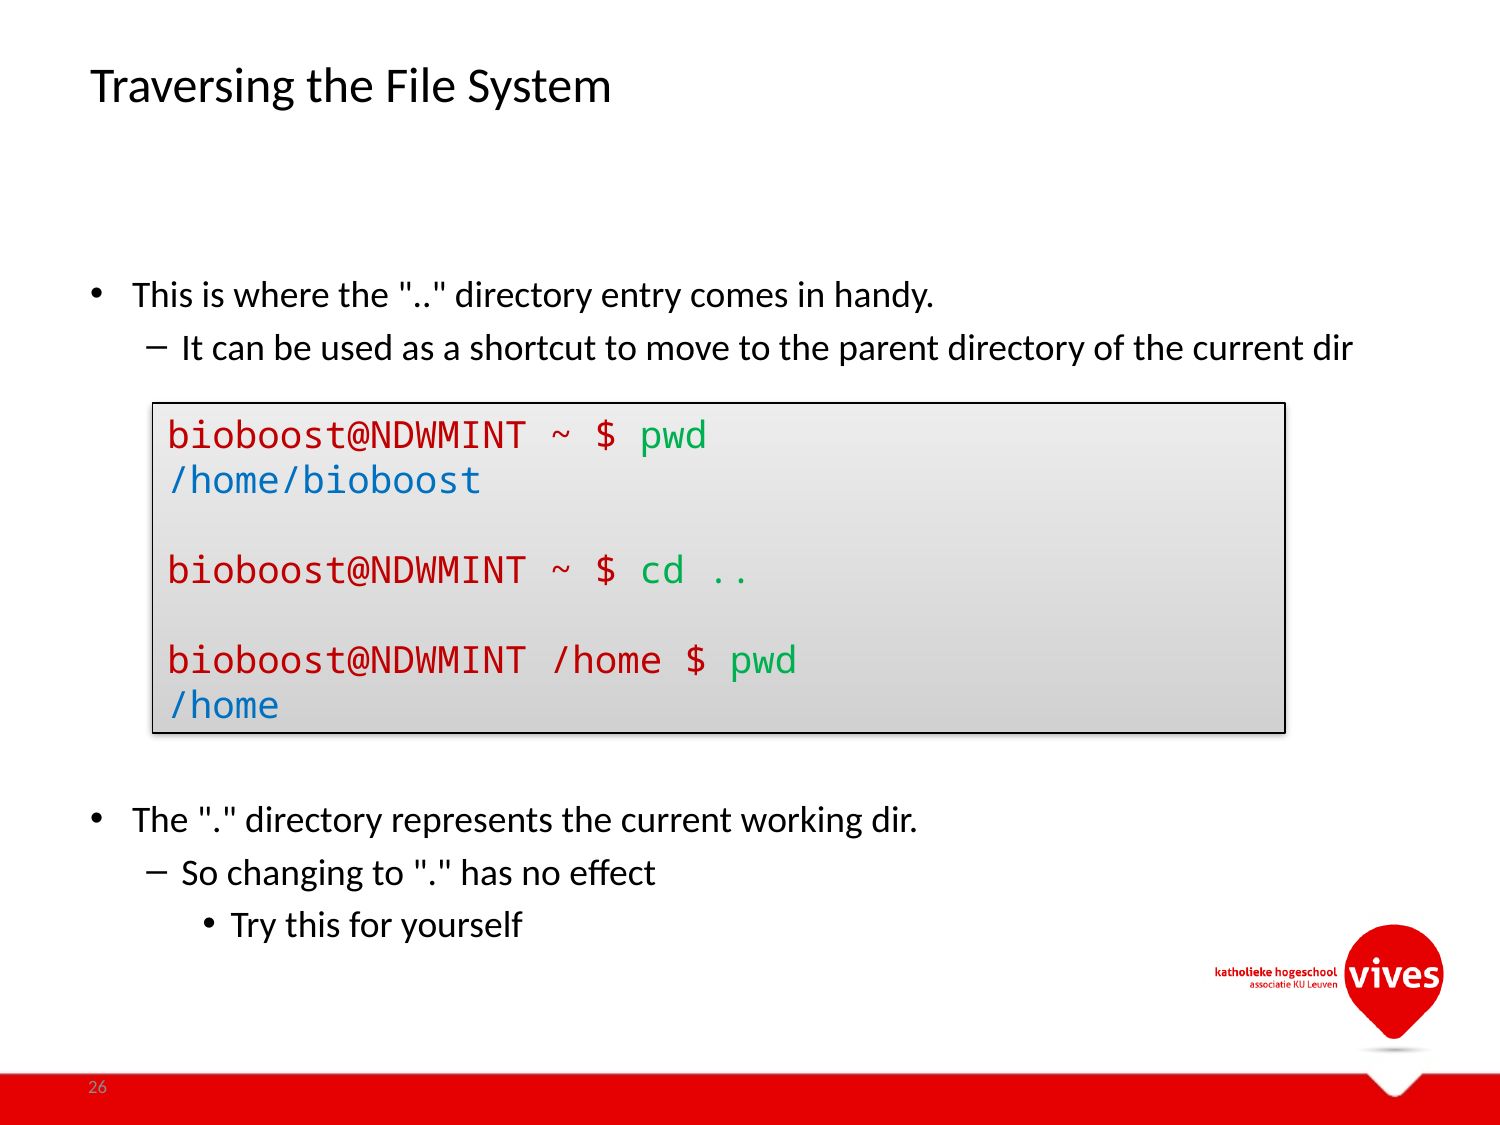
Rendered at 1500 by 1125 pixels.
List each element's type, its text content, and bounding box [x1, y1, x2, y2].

picture [0, 0, 1500, 1125]
slide_number 26 [73, 1056, 153, 1116]
text_box bioboost@NDWMINT ~ $ pwd /home/bioboost bioboost@NDWMINT ~ $ cd .. bioboost@NDWMINT /home $ pwd /home [152, 402, 1286, 734]
title Traversing the File System [75, 45, 1425, 233]
list This is where the ".." directory entry comes in handy. It can be used as a shortcut to move to the parent directory of the current dir The "." directory represents the current working dir. So changing to "." has no effect Try this for yourself [75, 262, 1425, 1005]
